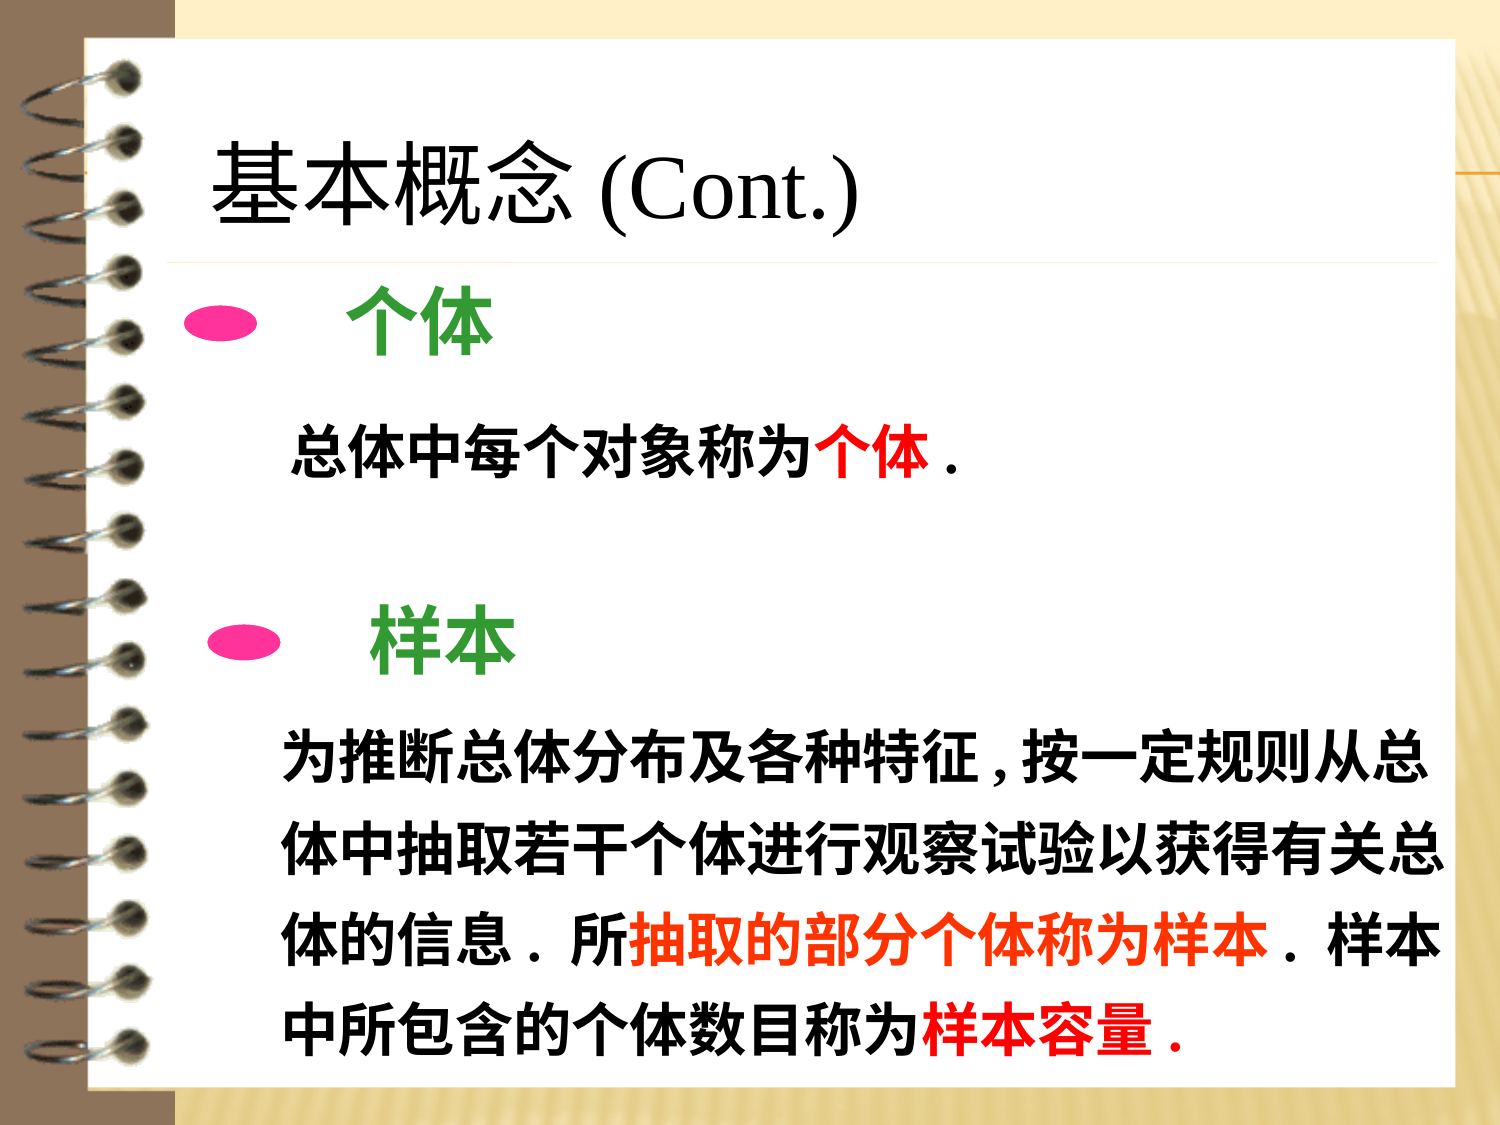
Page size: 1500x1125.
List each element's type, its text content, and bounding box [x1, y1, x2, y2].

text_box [206, 585, 857, 692]
text_box 总体中每个对象称为个体. [277, 408, 1034, 491]
picture [0, 0, 175, 1125]
text_box 为推断总体分布及各种特征,按一定规则从总体中抽取若干个体进行观察试验以获得有关总体的信息. 所抽取的部分个体称为样本. 样本中所包含的个体数目称为样本容量. [265, 692, 1471, 1125]
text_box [182, 266, 834, 373]
text_box 基本概念(Cont.) [194, 119, 1093, 244]
